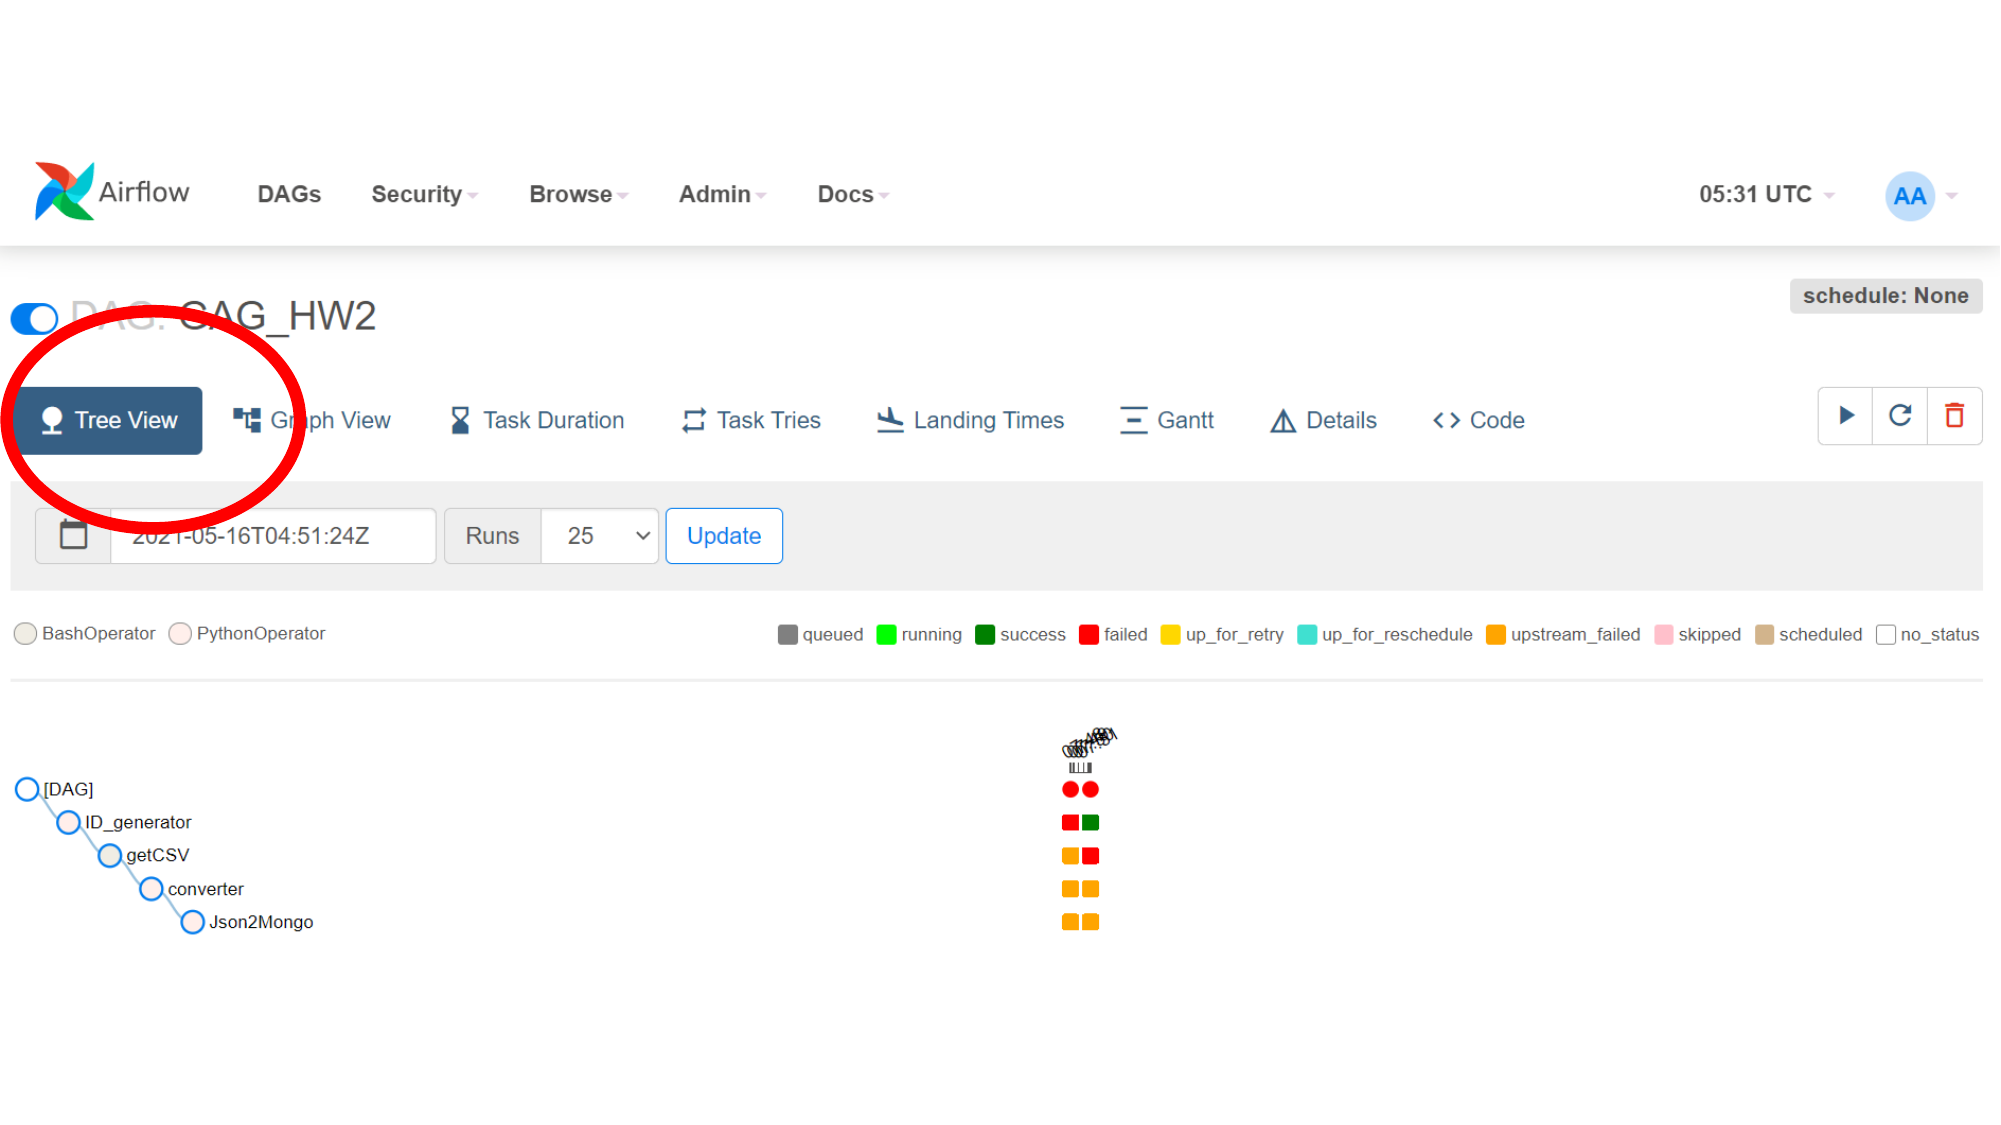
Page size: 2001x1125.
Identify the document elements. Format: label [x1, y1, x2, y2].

picture [0, 146, 2000, 978]
